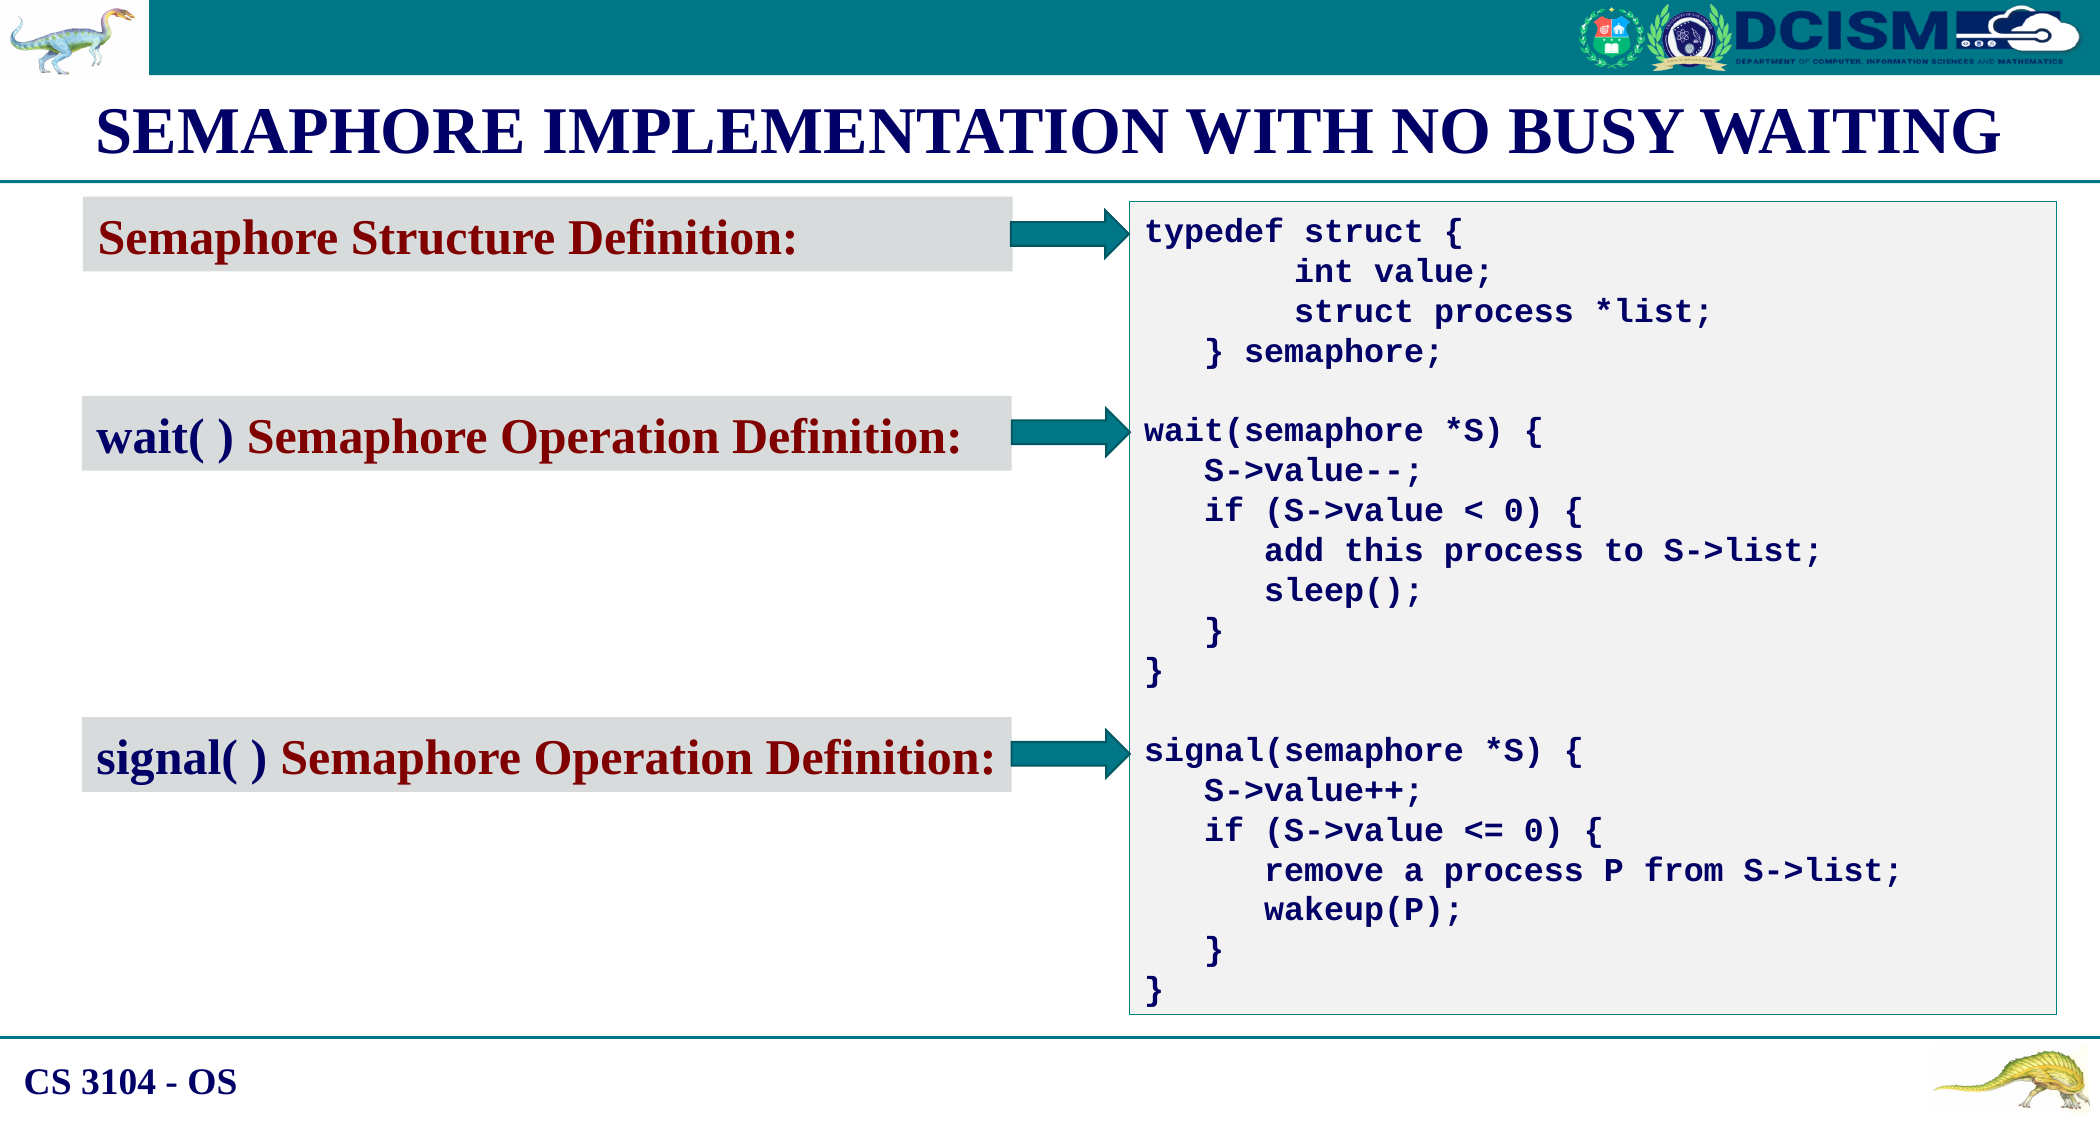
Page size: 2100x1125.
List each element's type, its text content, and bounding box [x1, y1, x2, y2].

text_box wait( ) Semaphore Operation Definition: [81, 395, 1012, 471]
picture [0, 0, 149, 82]
picture [1572, 0, 2094, 76]
text_box SEMAPHORE IMPLEMENTATION WITH NO BUSY WAITING [16, 79, 2084, 175]
text_box Semaphore Structure Definition: [82, 196, 1013, 272]
picture [1931, 1044, 2090, 1115]
text_box [1010, 727, 1132, 780]
text_box [1009, 207, 1131, 261]
text_box [1010, 406, 1132, 459]
text_box signal( ) Semaphore Operation Definition: [81, 717, 1012, 792]
text_box typedef struct { int value; struct process *list; } semaphore; wait(semaphore *S) { S->value--; if (S->value < 0) { add this process to S->list; sleep(); } } signal(semaphore *S) { S->value++; if (S->value <= 0) { remove a process P from S->list; wakeup(P); } } [1129, 201, 2057, 1015]
